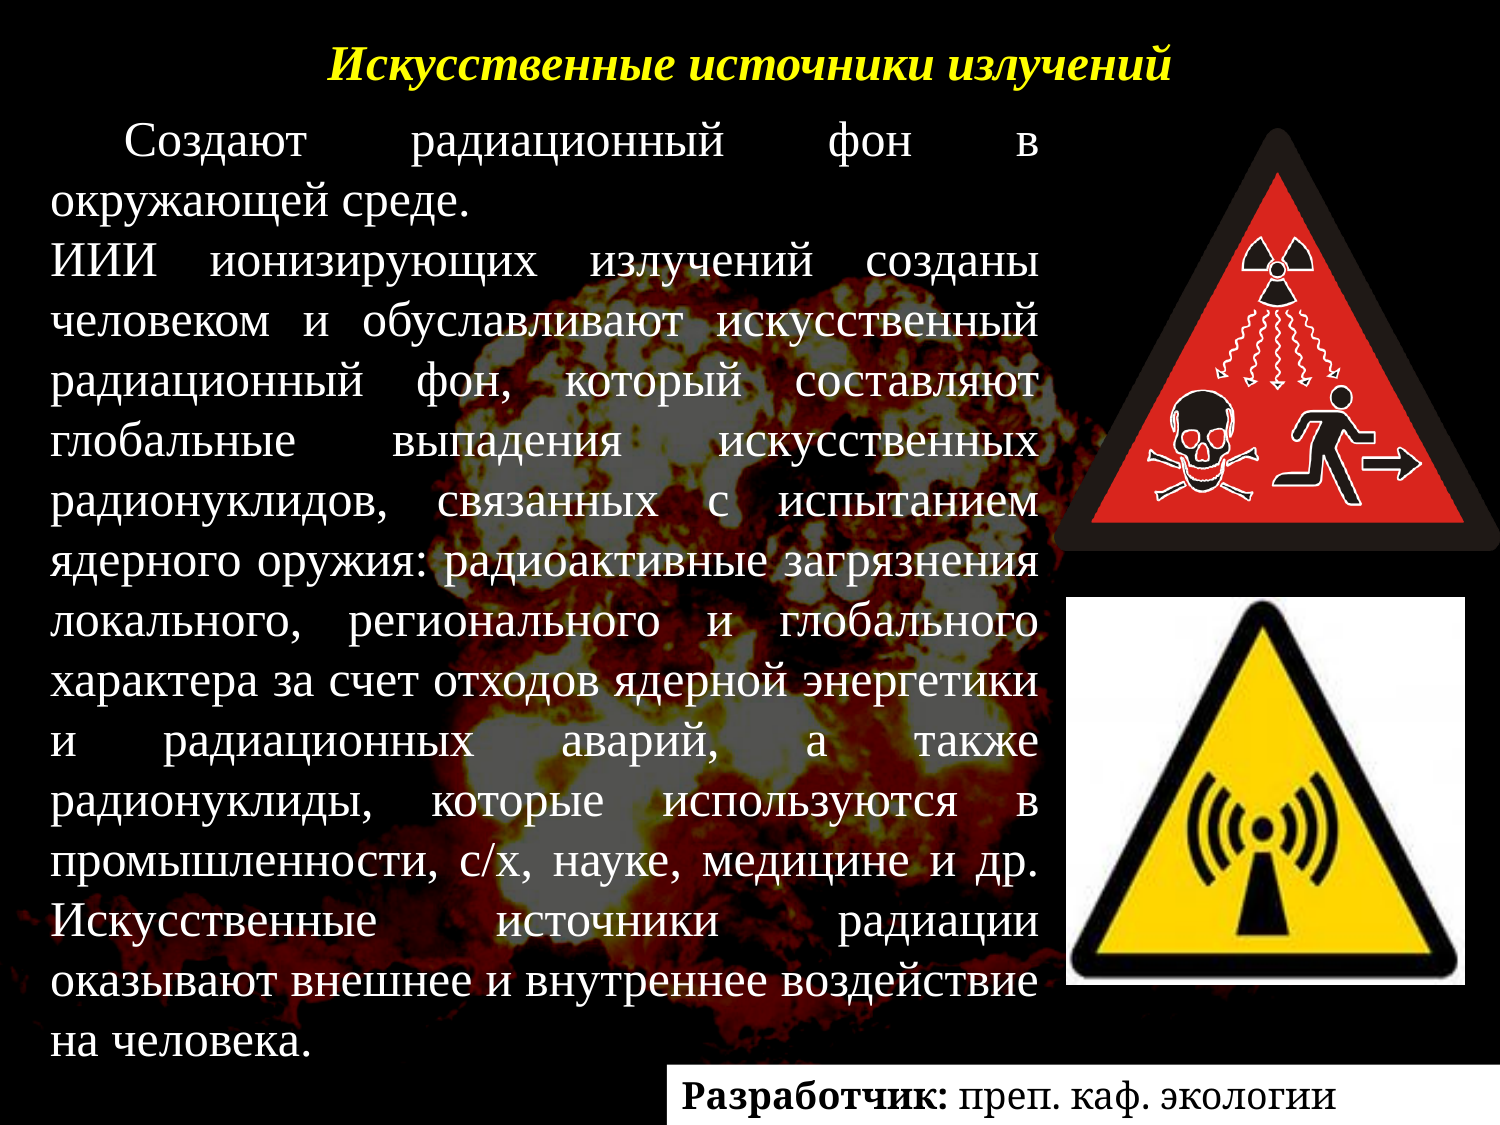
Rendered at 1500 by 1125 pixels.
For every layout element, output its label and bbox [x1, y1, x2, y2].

picture [1066, 597, 1466, 985]
picture [1054, 128, 1500, 551]
list [0, 0, 1500, 1125]
